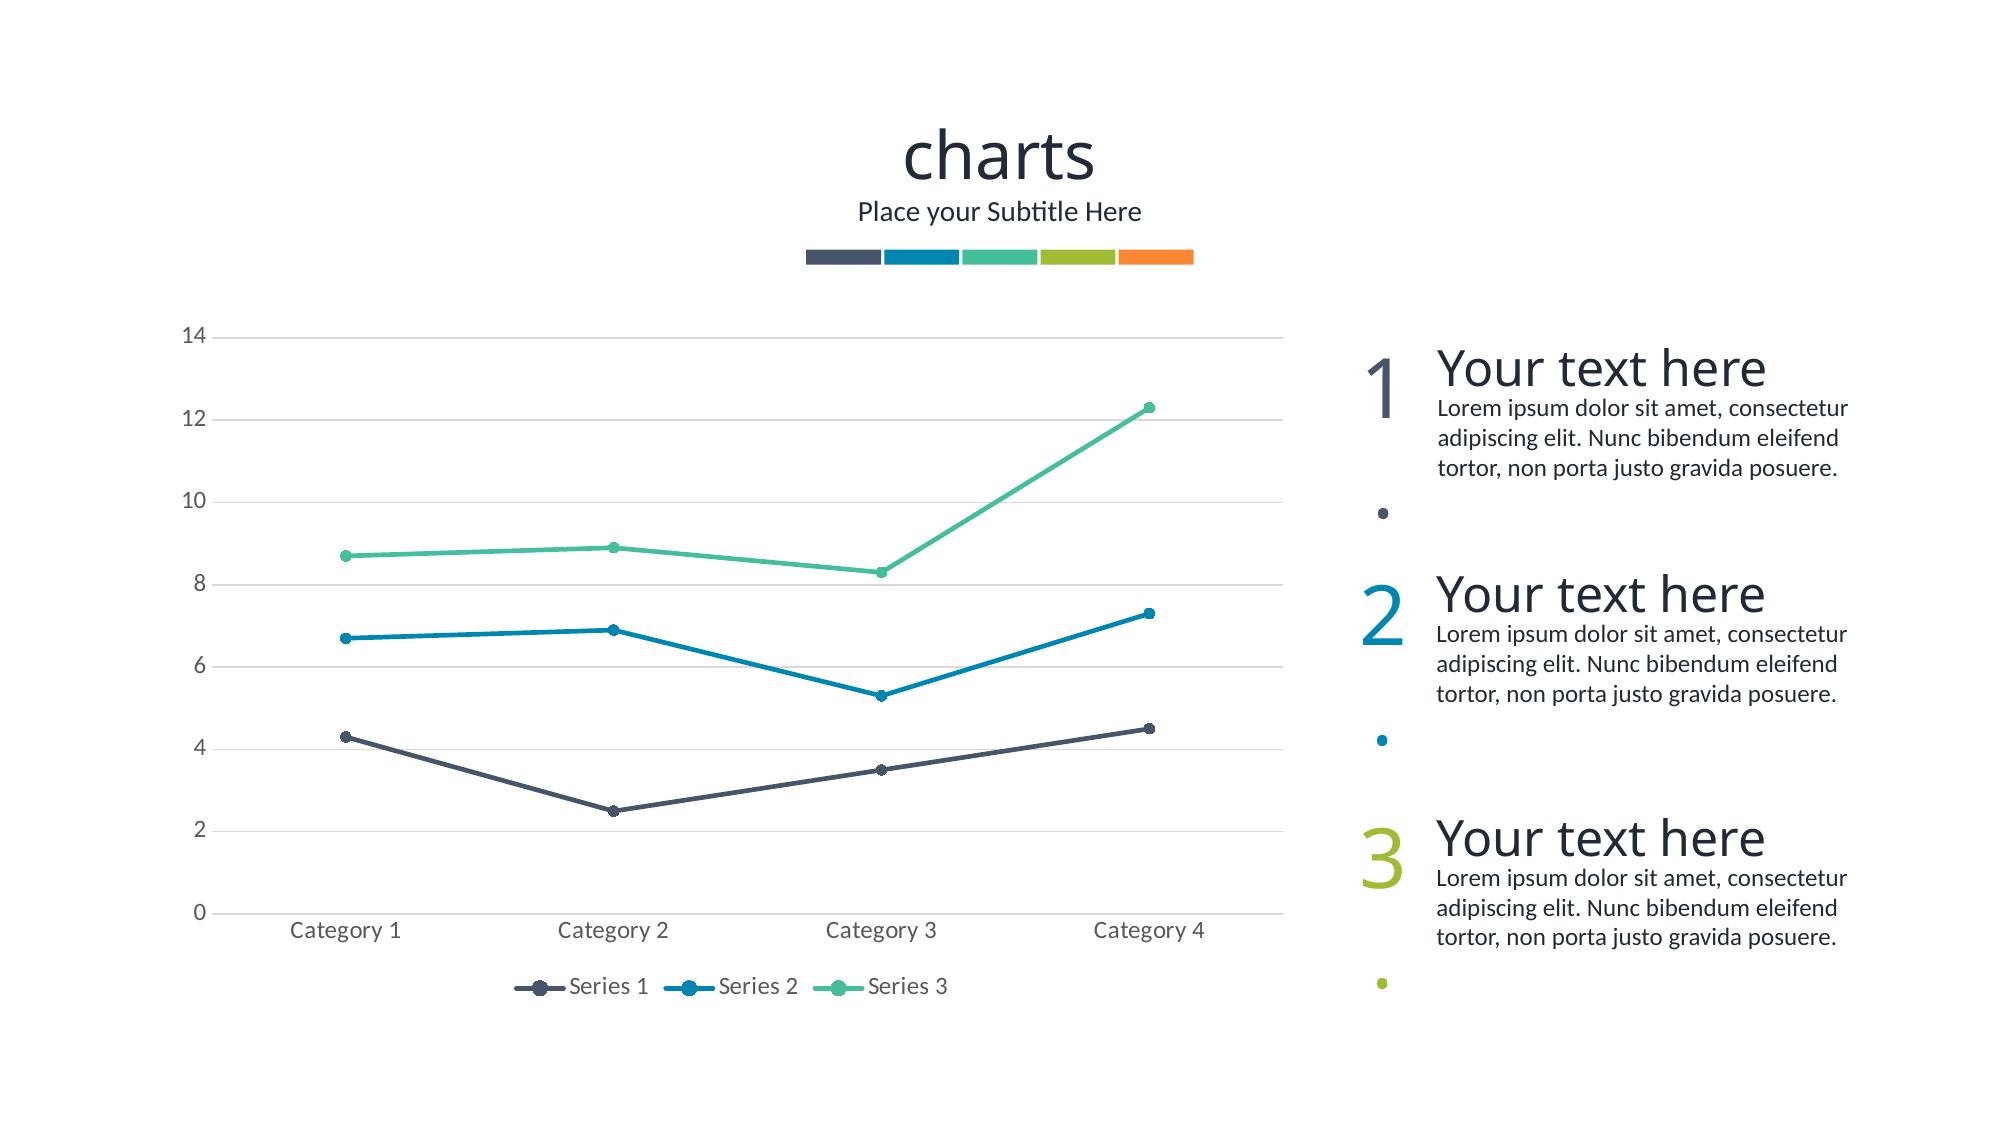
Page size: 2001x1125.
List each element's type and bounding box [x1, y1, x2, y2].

text_box [1344, 328, 1898, 491]
text_box [1343, 797, 1897, 960]
chart [158, 311, 1307, 1007]
text_box [0, 105, 2000, 265]
text_box [1343, 554, 1897, 717]
